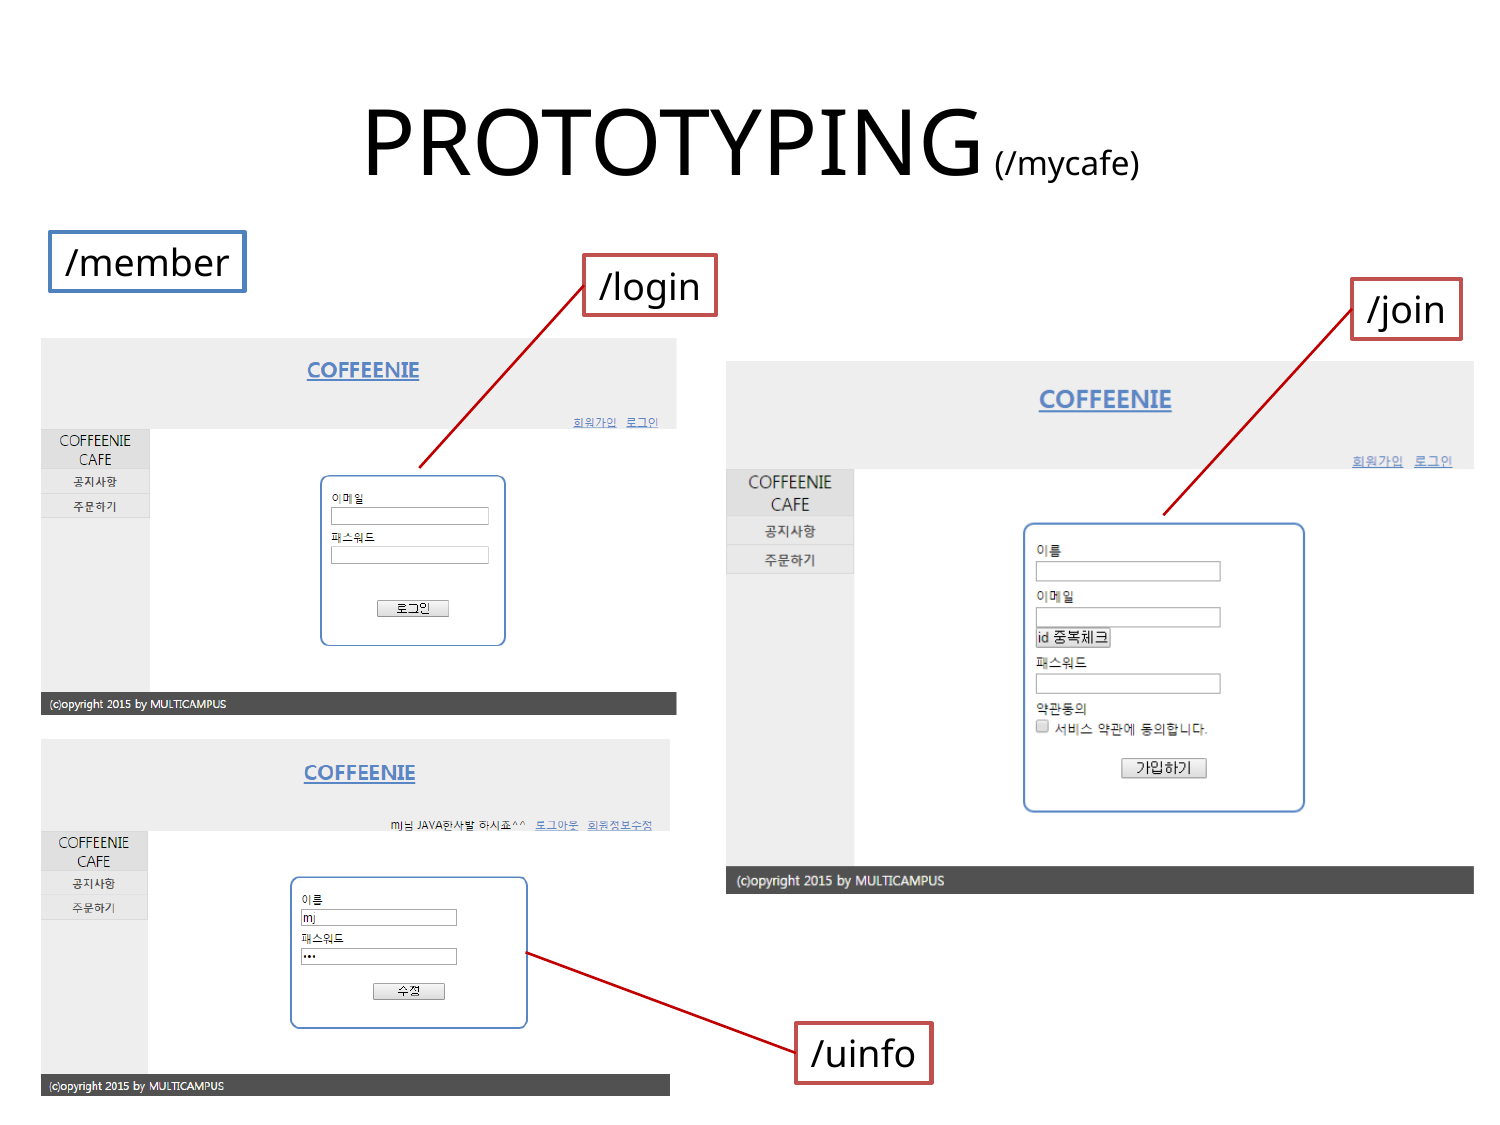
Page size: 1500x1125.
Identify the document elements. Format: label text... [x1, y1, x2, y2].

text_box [1163, 309, 1353, 516]
text_box /login [582, 253, 718, 317]
text_box /uinfo [794, 1021, 934, 1085]
picture [40, 739, 670, 1097]
picture [41, 337, 677, 716]
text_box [418, 285, 585, 469]
text_box /member [48, 230, 247, 293]
picture [726, 361, 1475, 894]
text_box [525, 952, 798, 1054]
title PROTOTYPING (/mycafe) [75, 45, 1425, 233]
text_box /join [1350, 277, 1463, 341]
